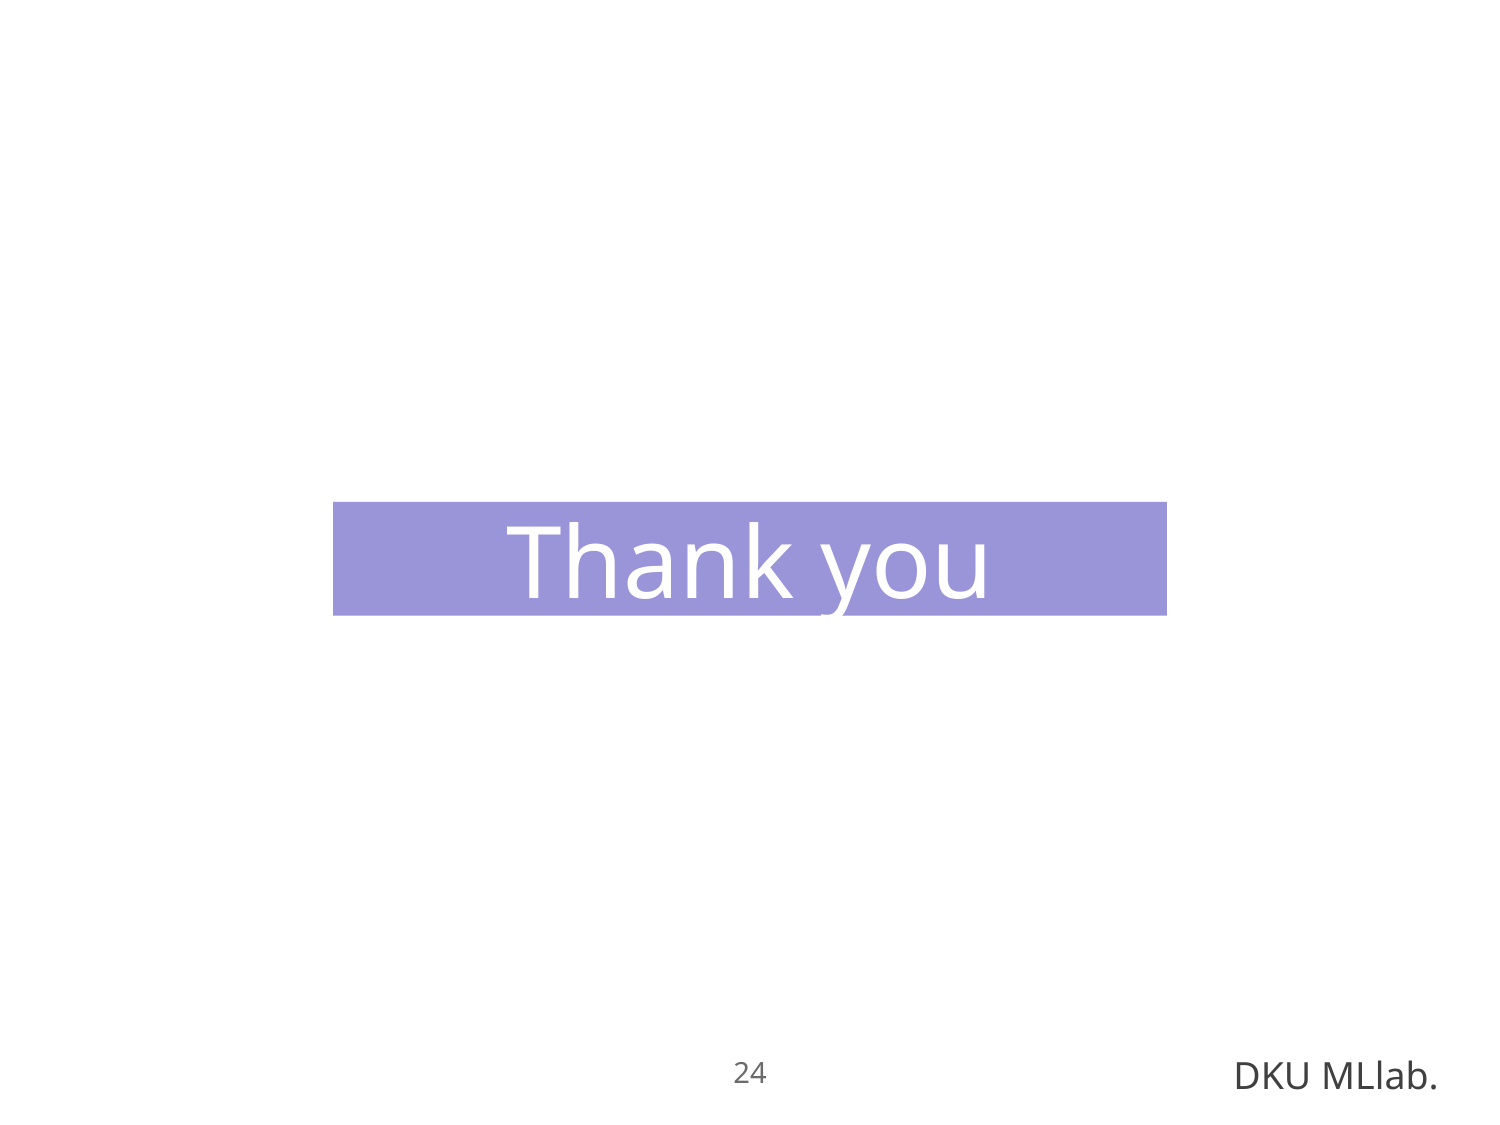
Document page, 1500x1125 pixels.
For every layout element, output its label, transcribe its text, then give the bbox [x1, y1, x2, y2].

text_box Thank you [332, 501, 1168, 617]
